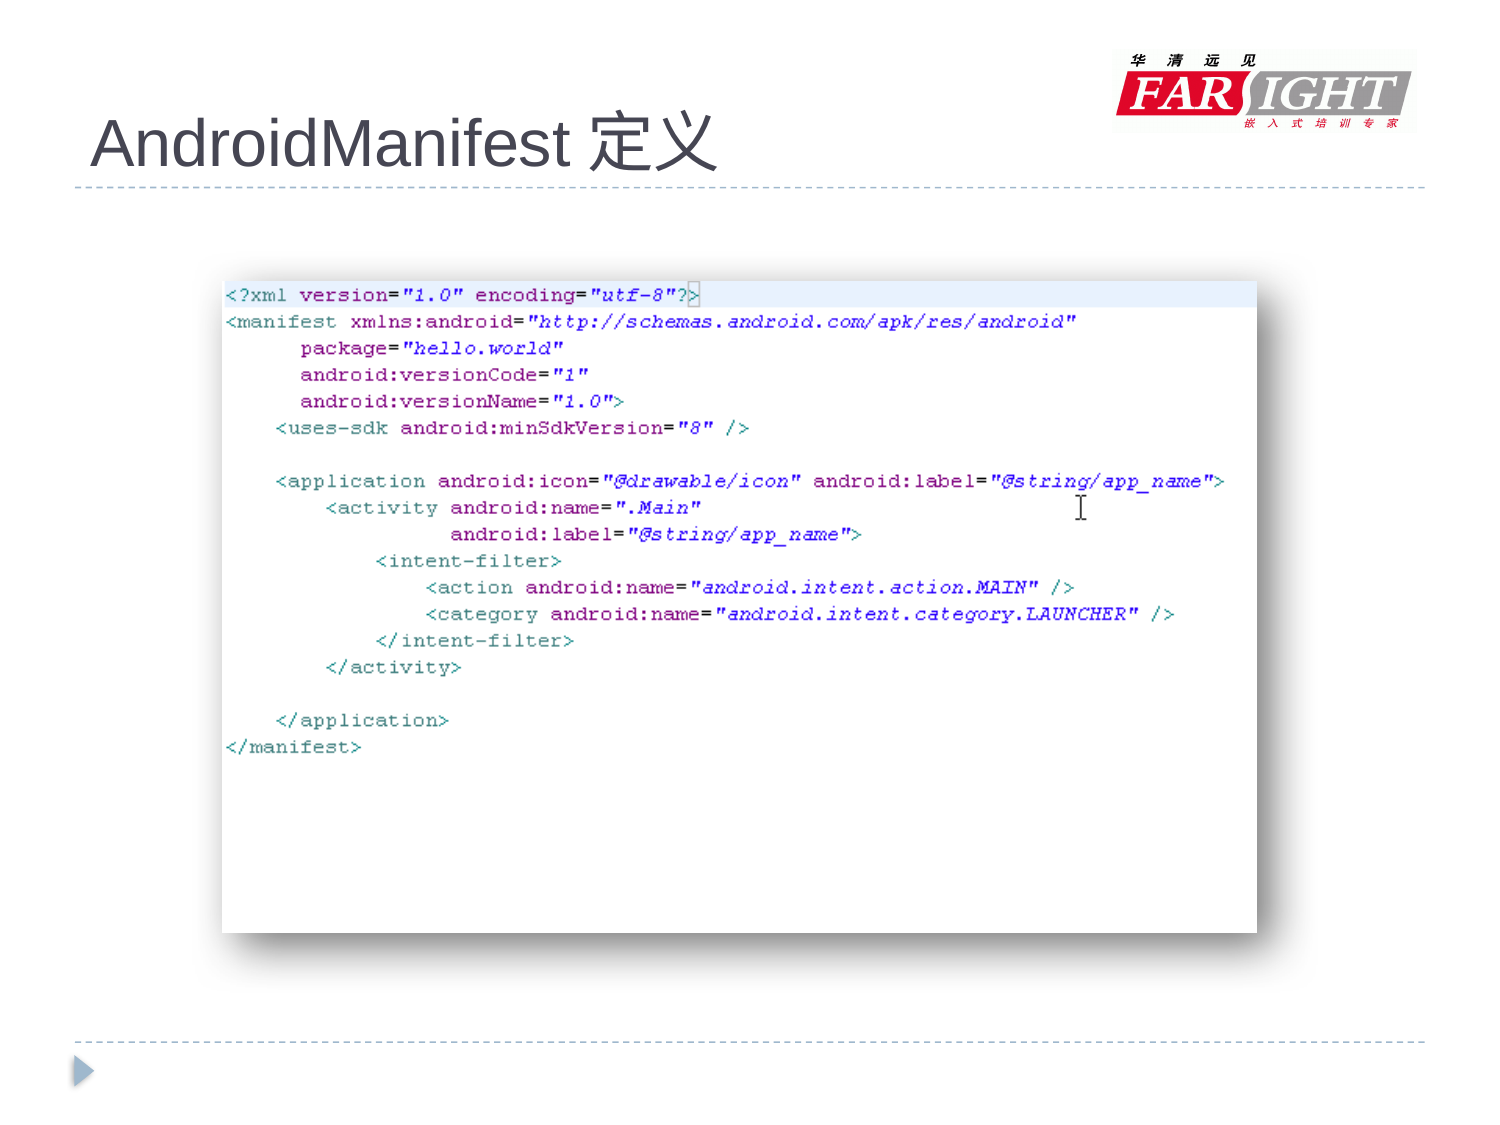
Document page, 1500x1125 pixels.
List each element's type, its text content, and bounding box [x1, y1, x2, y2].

title AndroidManifest定义 [74, 24, 1426, 188]
picture [222, 280, 1258, 933]
